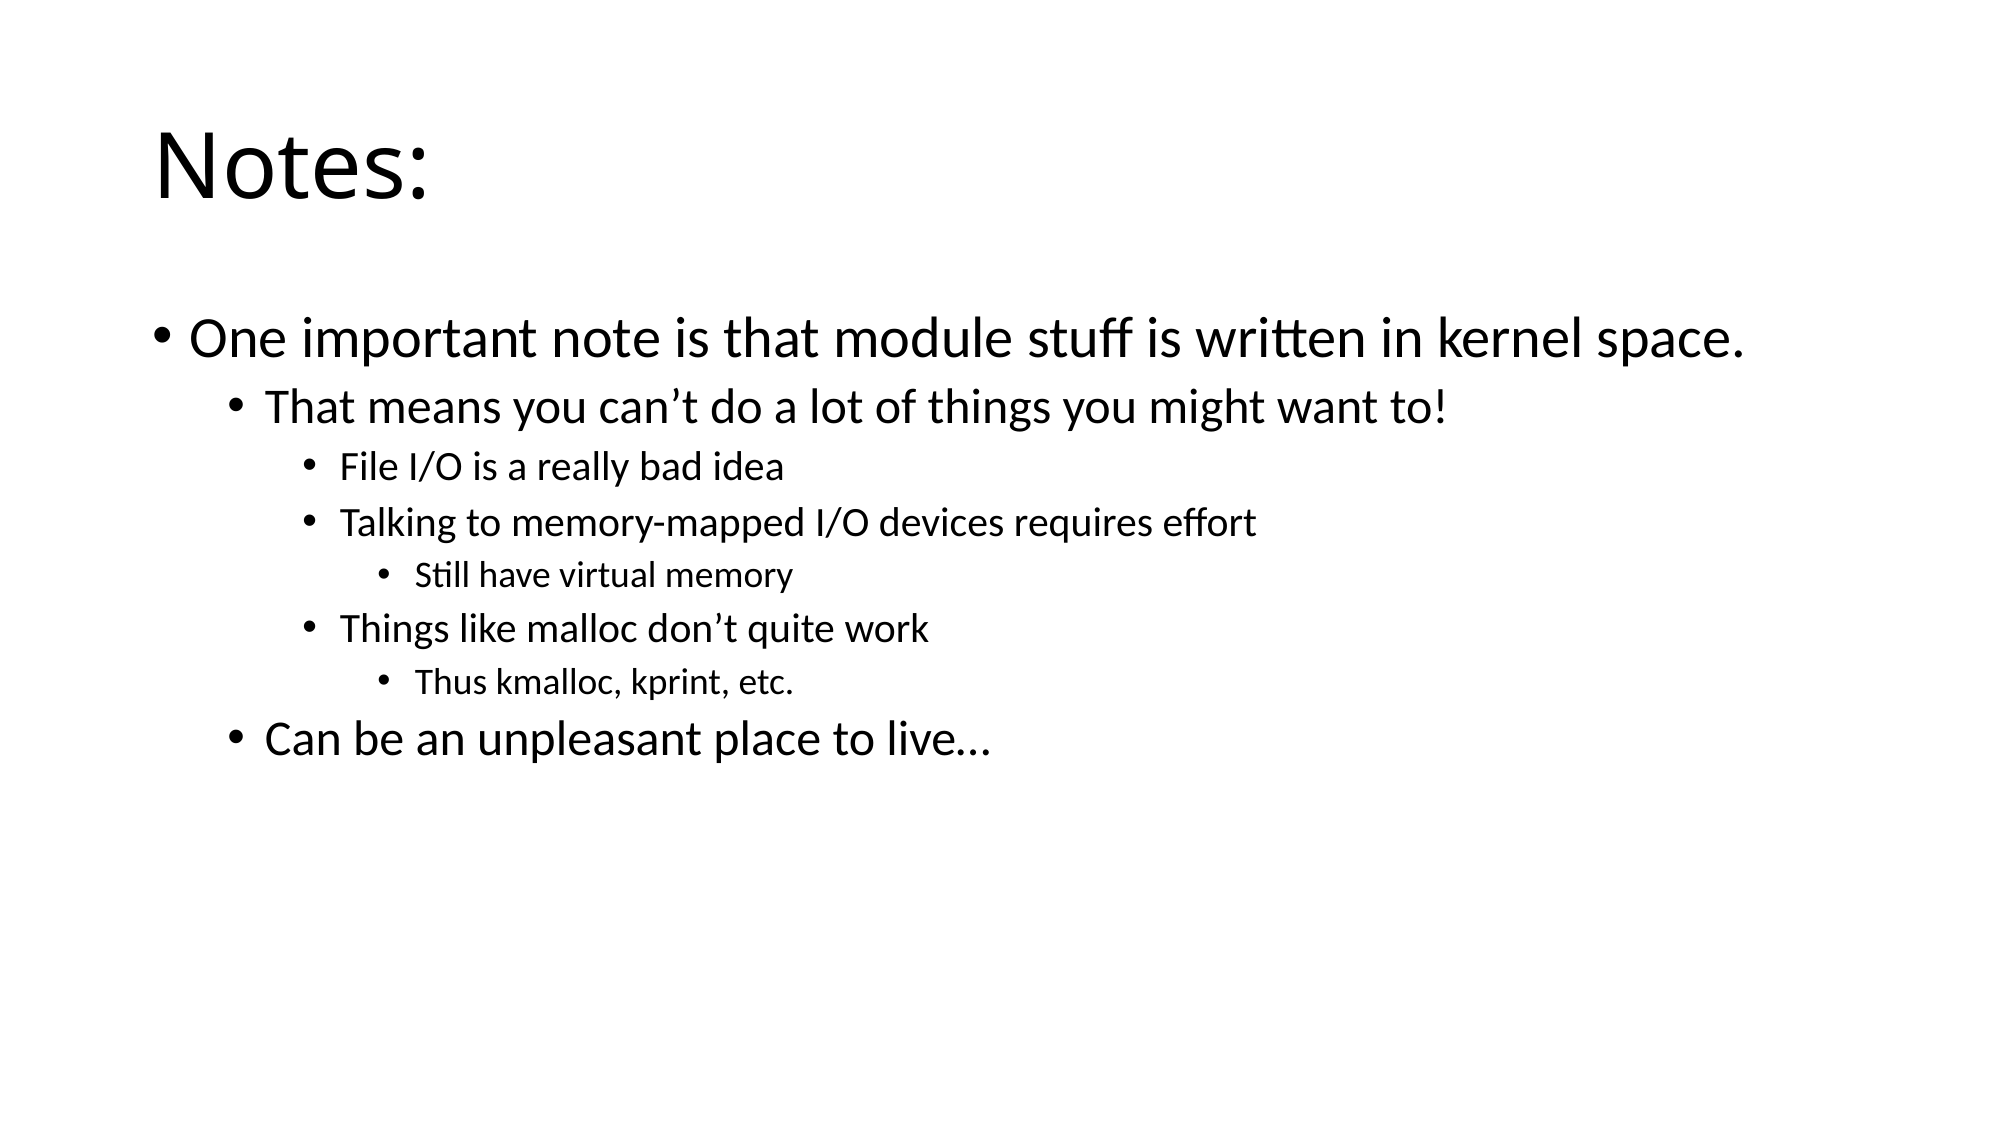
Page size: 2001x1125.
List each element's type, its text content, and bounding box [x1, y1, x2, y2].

list One important note is that module stuff is written in kernel space. That means you can’t do a lot of things you might want to! File I/O is a really bad idea Talking to memory-mapped I/O devices requires effort Still have virtual memory Things like malloc don’t quite work Thus kmalloc, kprint, etc. Can be an unpleasant place to live… [137, 299, 1863, 1014]
title Notes: [137, 59, 1863, 278]
